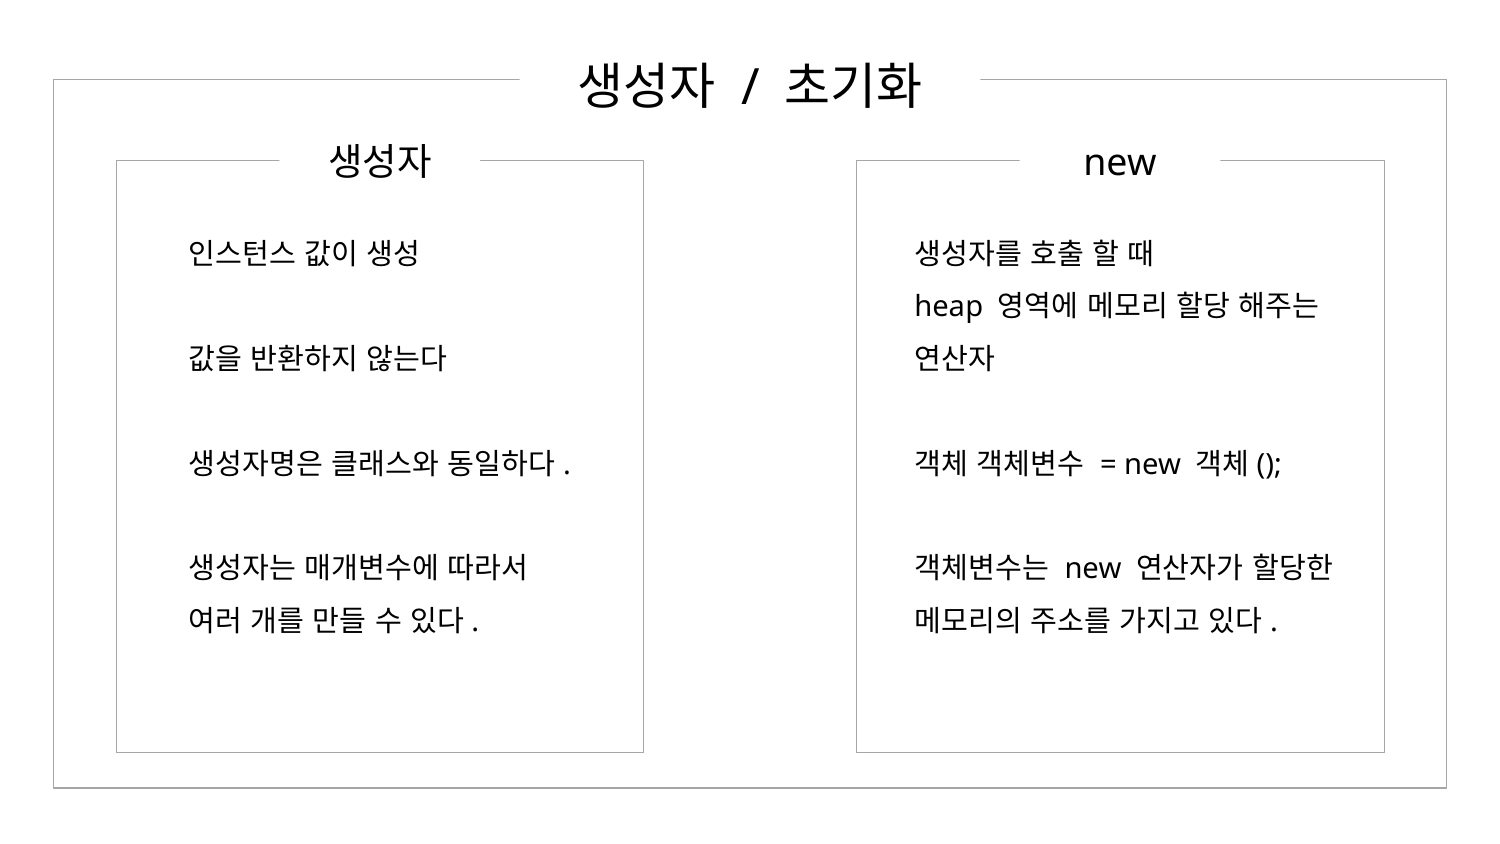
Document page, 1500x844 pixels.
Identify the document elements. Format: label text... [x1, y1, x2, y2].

text_box 생성자를 호출 할 때 heap 영역에 메모리 할당 해주는 연산자 객체 객체변수 = new 객체(); 객체변수는 new 연산자가 할당한 메모리의 주소를 가지고 있다. [899, 210, 1349, 645]
text_box 생성자 / 초기화 [562, 47, 938, 123]
text_box [518, 30, 982, 140]
text_box 인스턴스 값이 생성 값을 반환하지 않는다 생성자명은 클래스와 동일하다. 생성자는 매개변수에 따라서 여러 개를 만들 수 있다. [173, 210, 586, 645]
text_box [114, 158, 646, 755]
text_box new [1018, 111, 1222, 209]
text_box 생성자 [277, 111, 482, 209]
text_box [51, 77, 1449, 790]
text_box [854, 158, 1386, 755]
